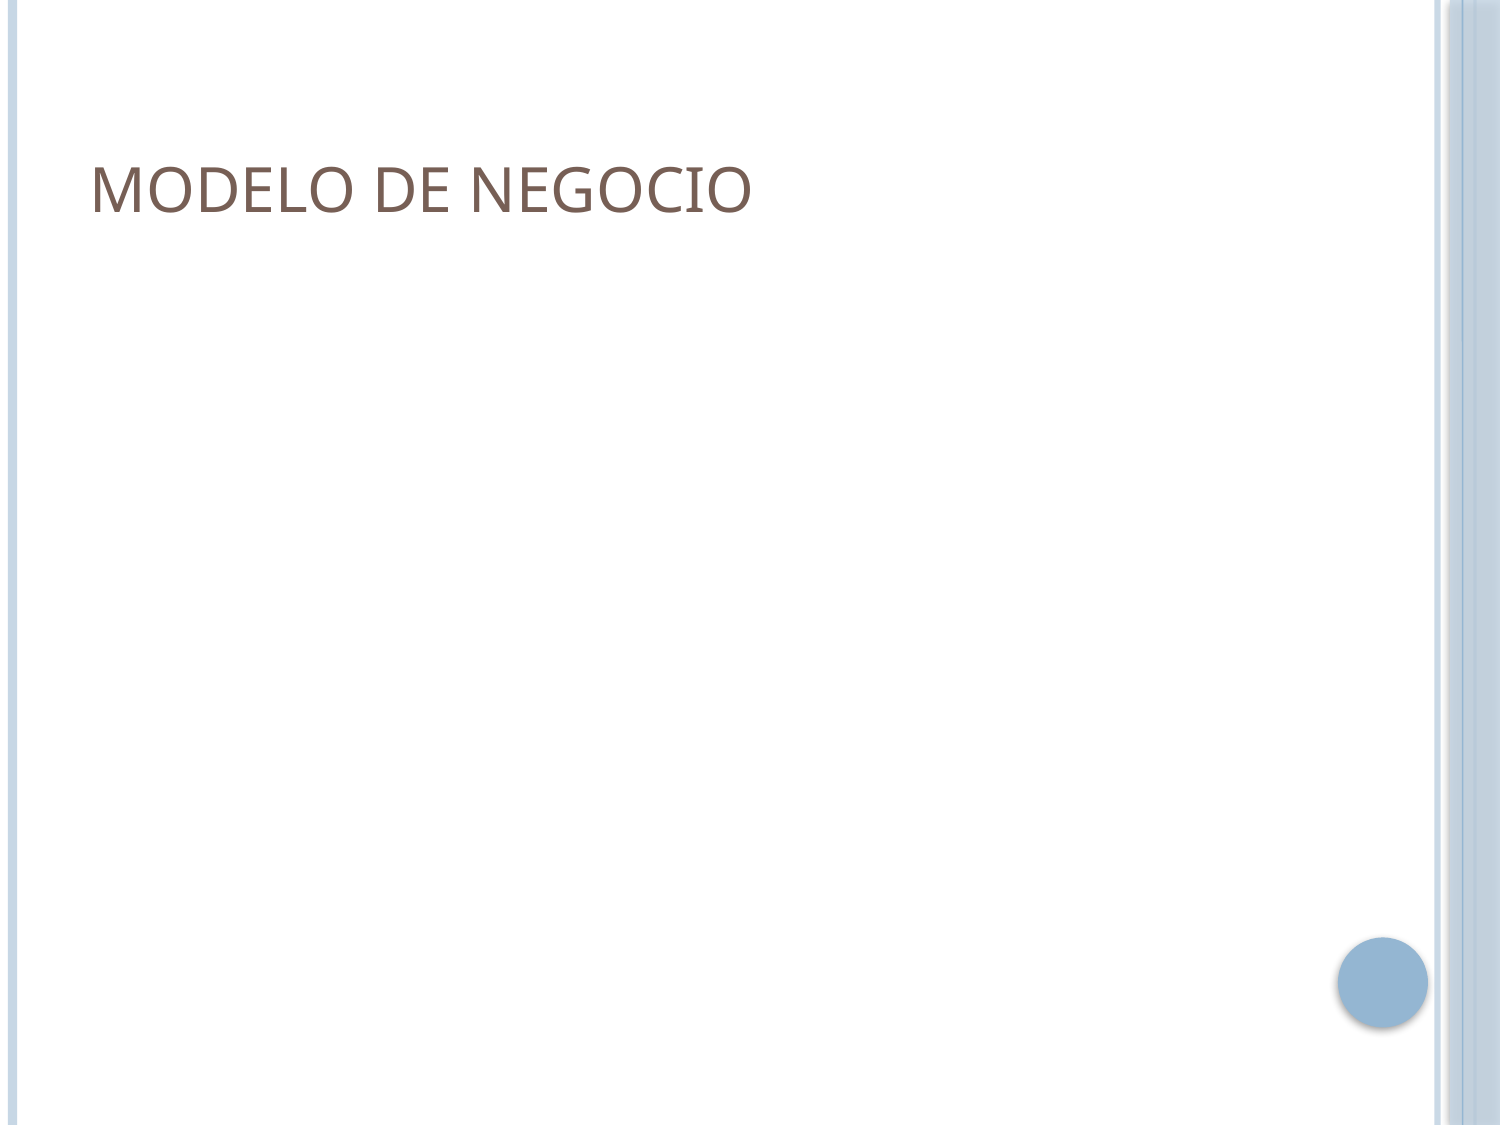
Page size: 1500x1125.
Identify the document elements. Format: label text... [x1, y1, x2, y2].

title Modelo de Negocio [75, 45, 1300, 233]
